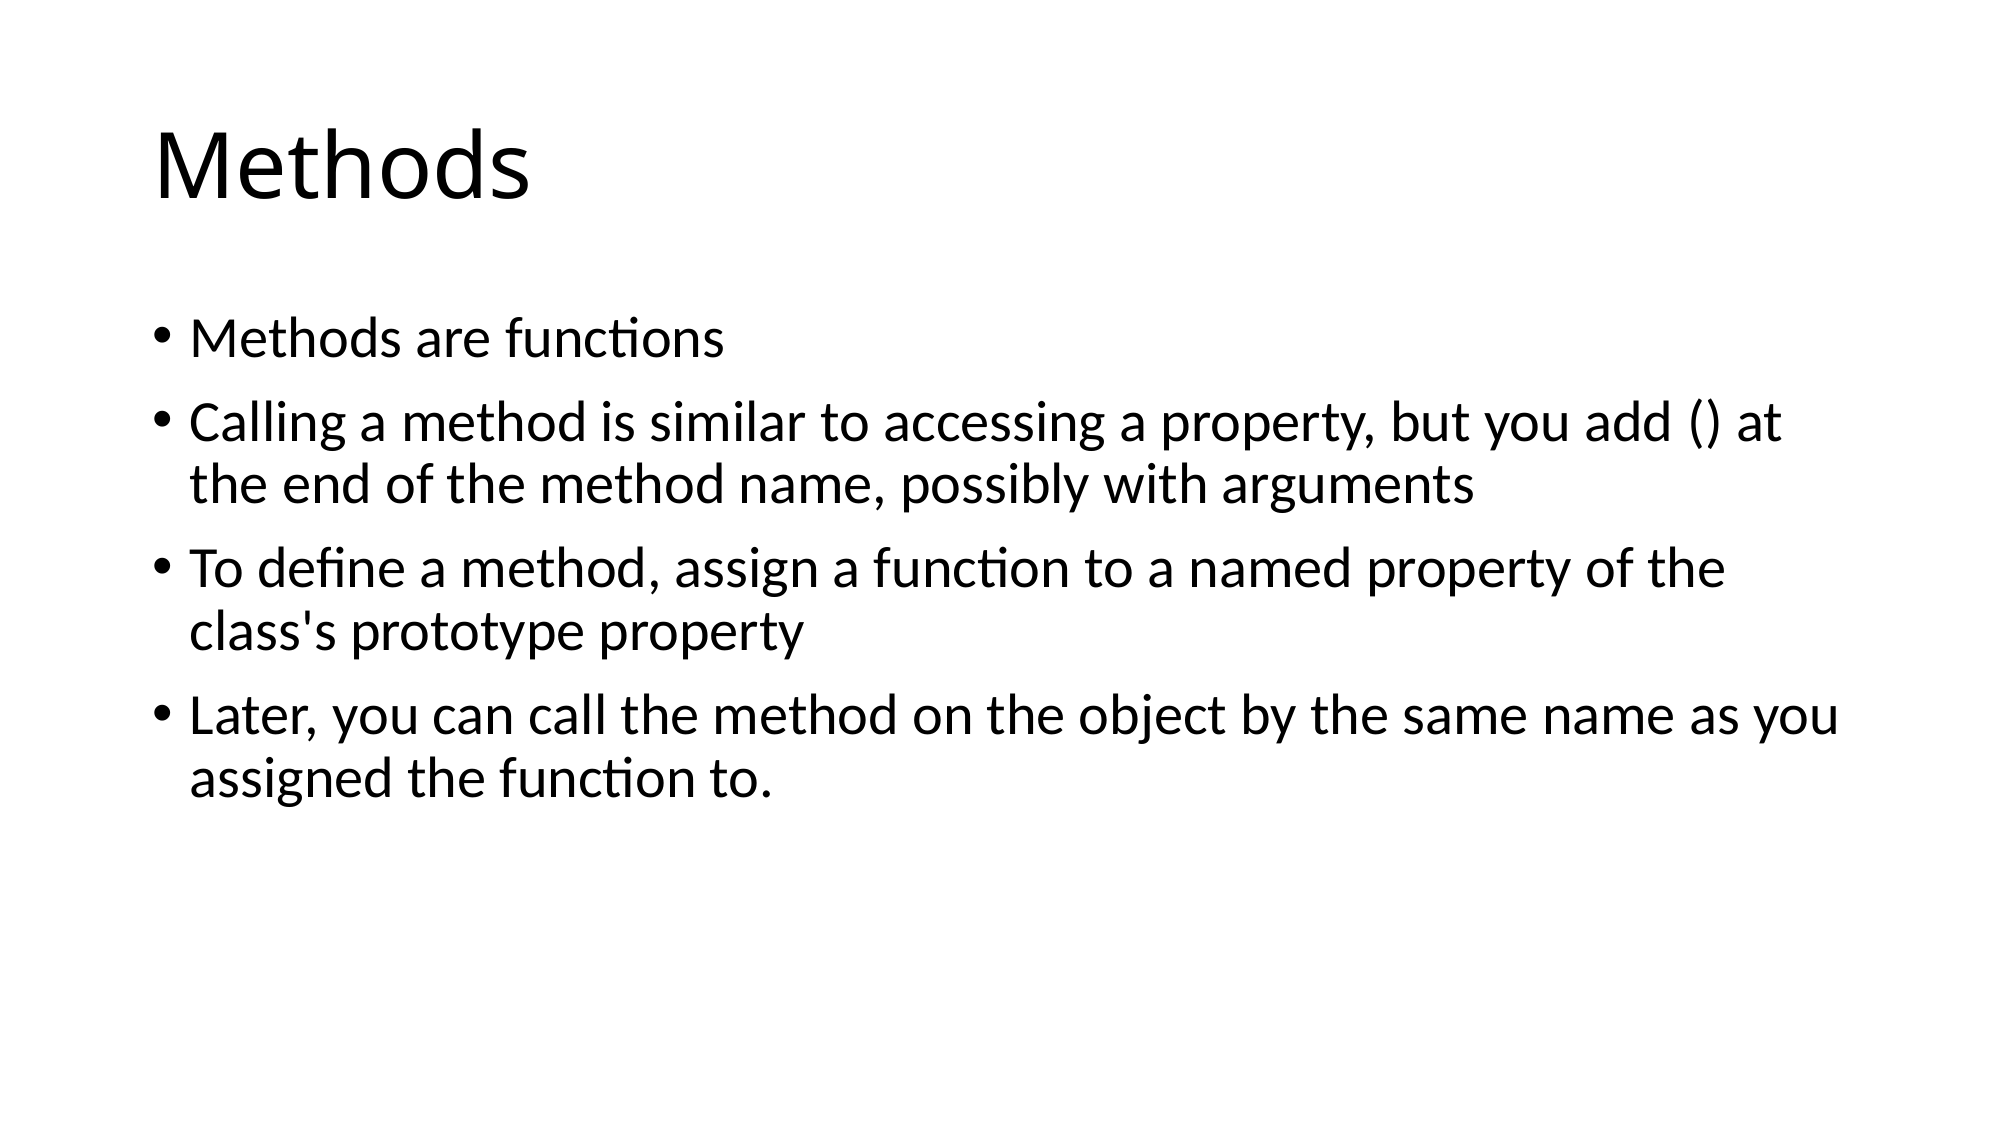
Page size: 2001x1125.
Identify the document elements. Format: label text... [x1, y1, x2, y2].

list Methods are functions Calling a method is similar to accessing a property, but you add () at the end of the method name, possibly with arguments To define a method, assign a function to a named property of the class's prototype property Later, you can call the method on the object by the same name as you assigned the function to. [137, 299, 1863, 1014]
title Methods [137, 59, 1863, 278]
